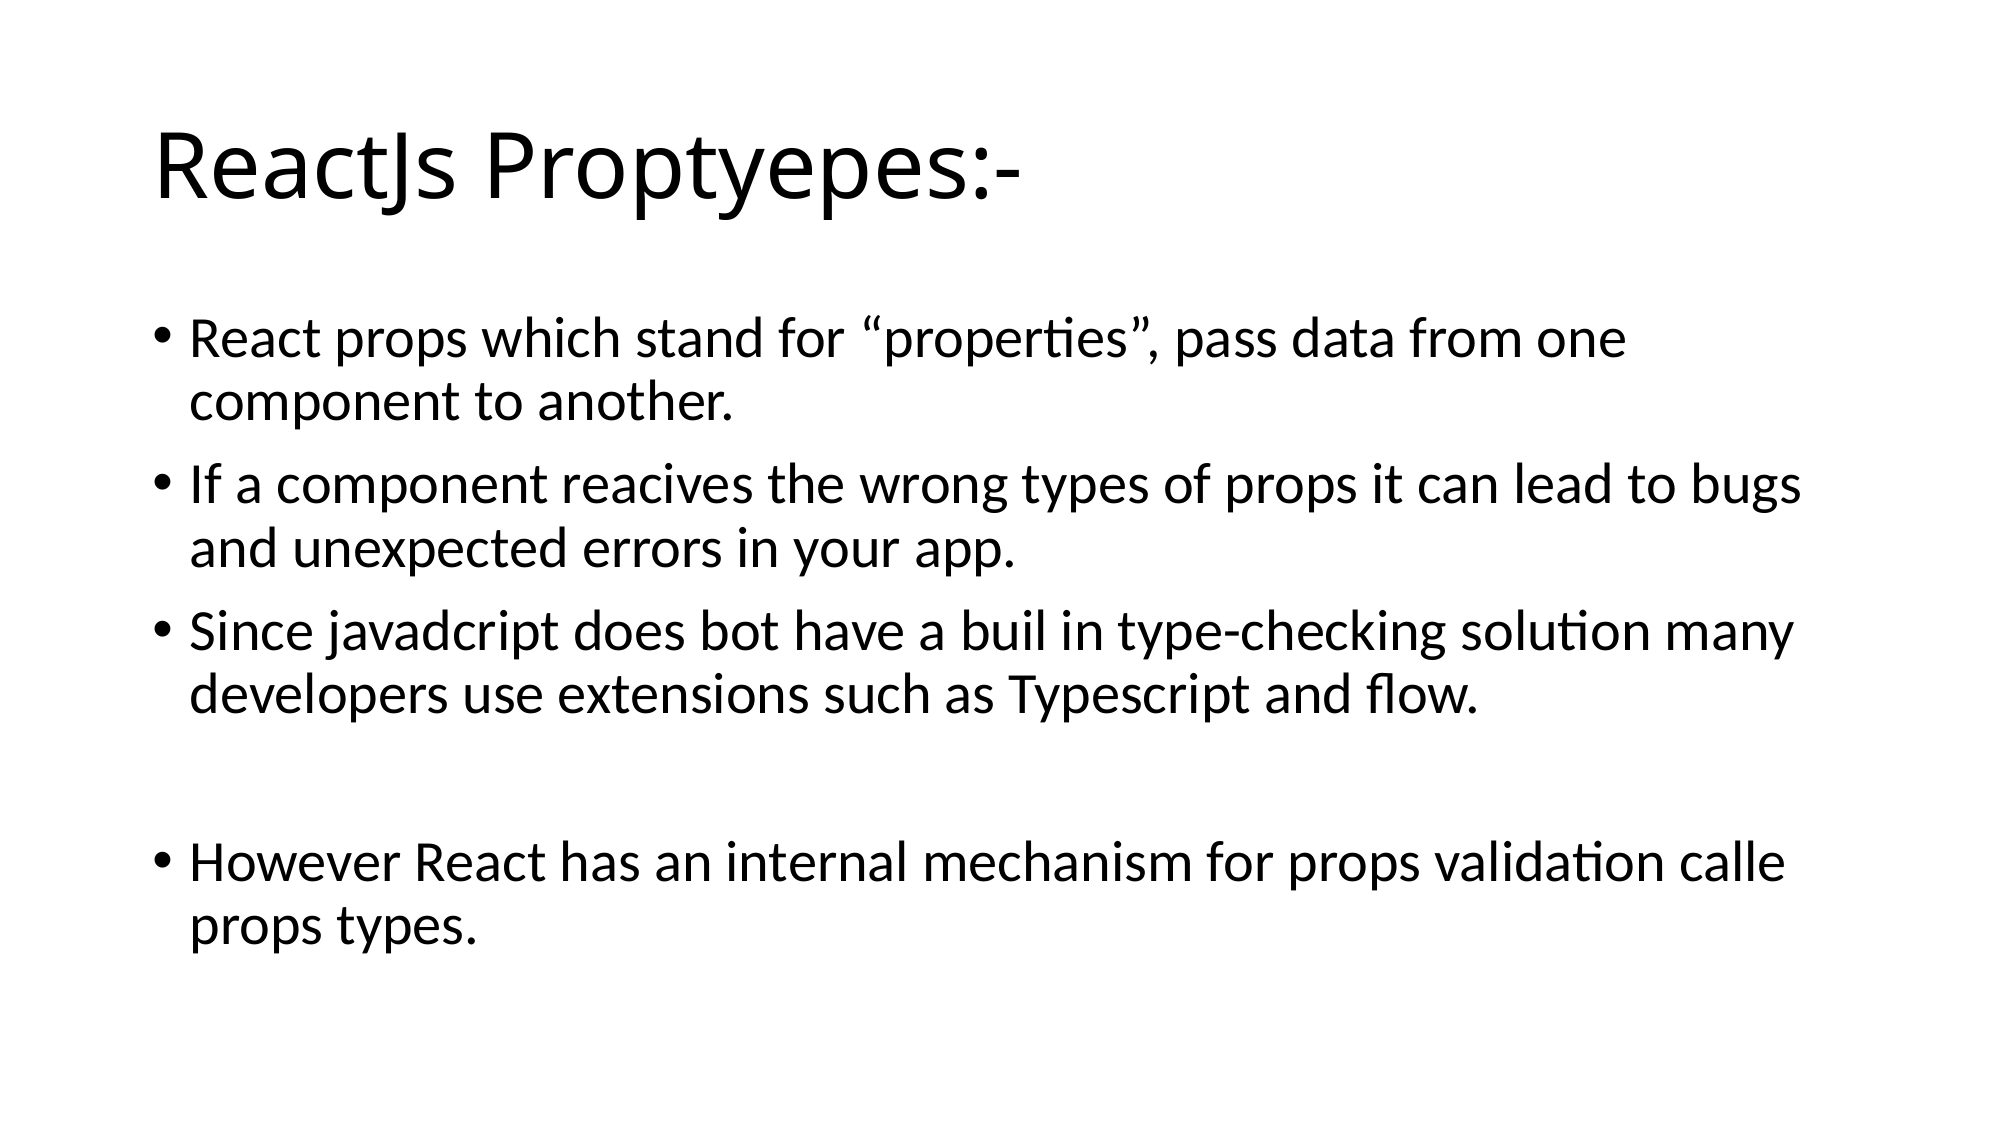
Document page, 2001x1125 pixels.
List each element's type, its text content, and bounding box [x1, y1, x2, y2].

list React props which stand for “properties”, pass data from one component to another. If a component reacives the wrong types of props it can lead to bugs and unexpected errors in your app. Since javadcript does bot have a buil in type-checking solution many developers use extensions such as Typescript and flow. However React has an internal mechanism for props validation calle props types. [137, 299, 1863, 1014]
title ReactJs Proptyepes:- [137, 59, 1863, 278]
